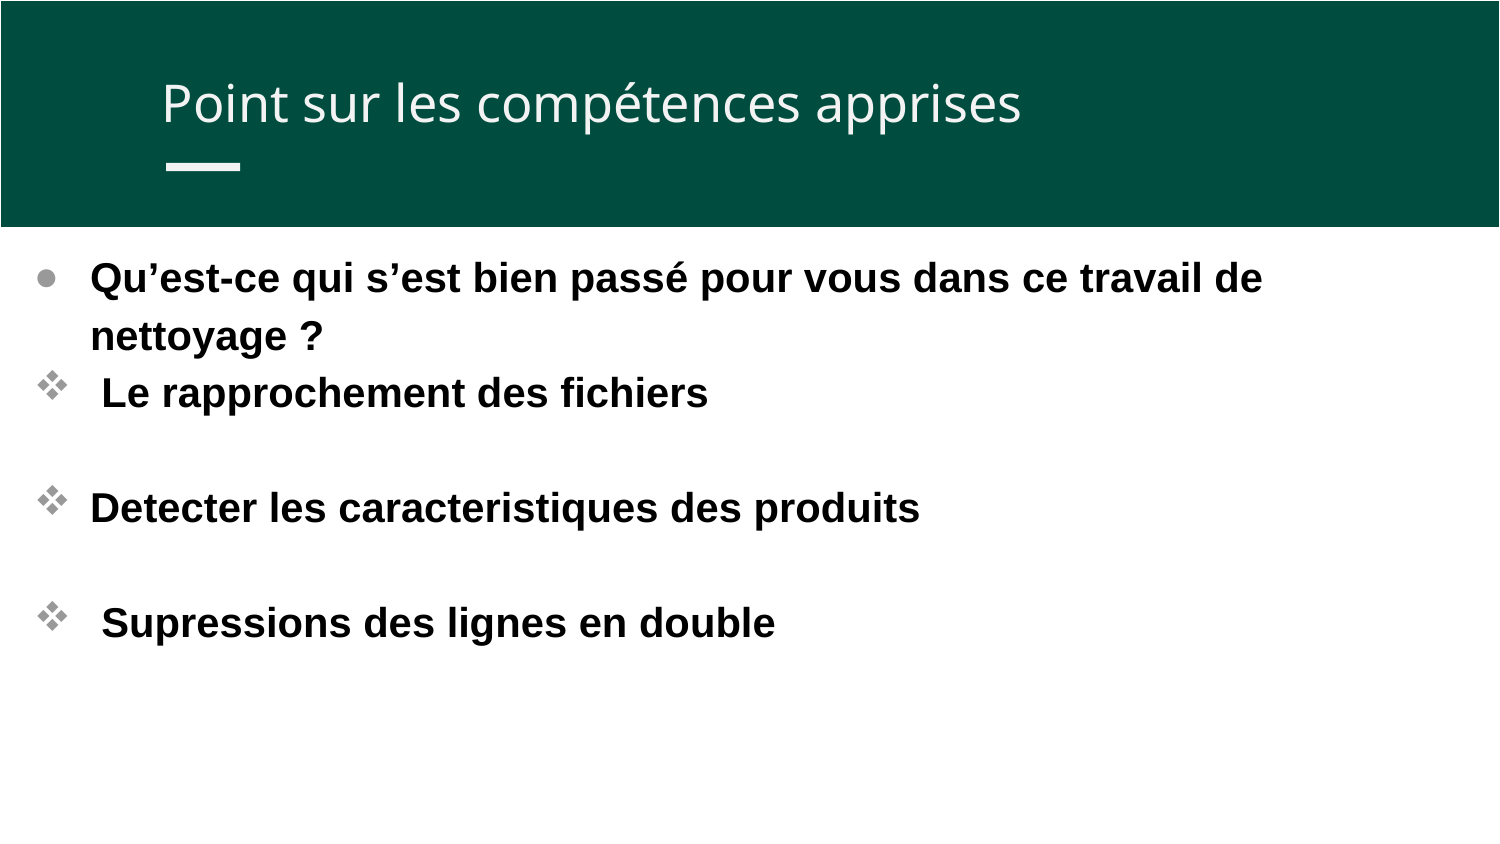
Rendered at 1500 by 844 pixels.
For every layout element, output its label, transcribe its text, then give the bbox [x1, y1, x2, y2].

text_box [166, 162, 241, 172]
text_box [0, 0, 1500, 228]
list Qu’est-ce qui s’est bien passé pour vous dans ce travail de nettoyage ? Le rapprochement des fichiers Detecter les caracteristiques des produits Supressions des lignes en double [0, 228, 1500, 844]
text_box Point sur les compétences apprises [146, 55, 1500, 150]
